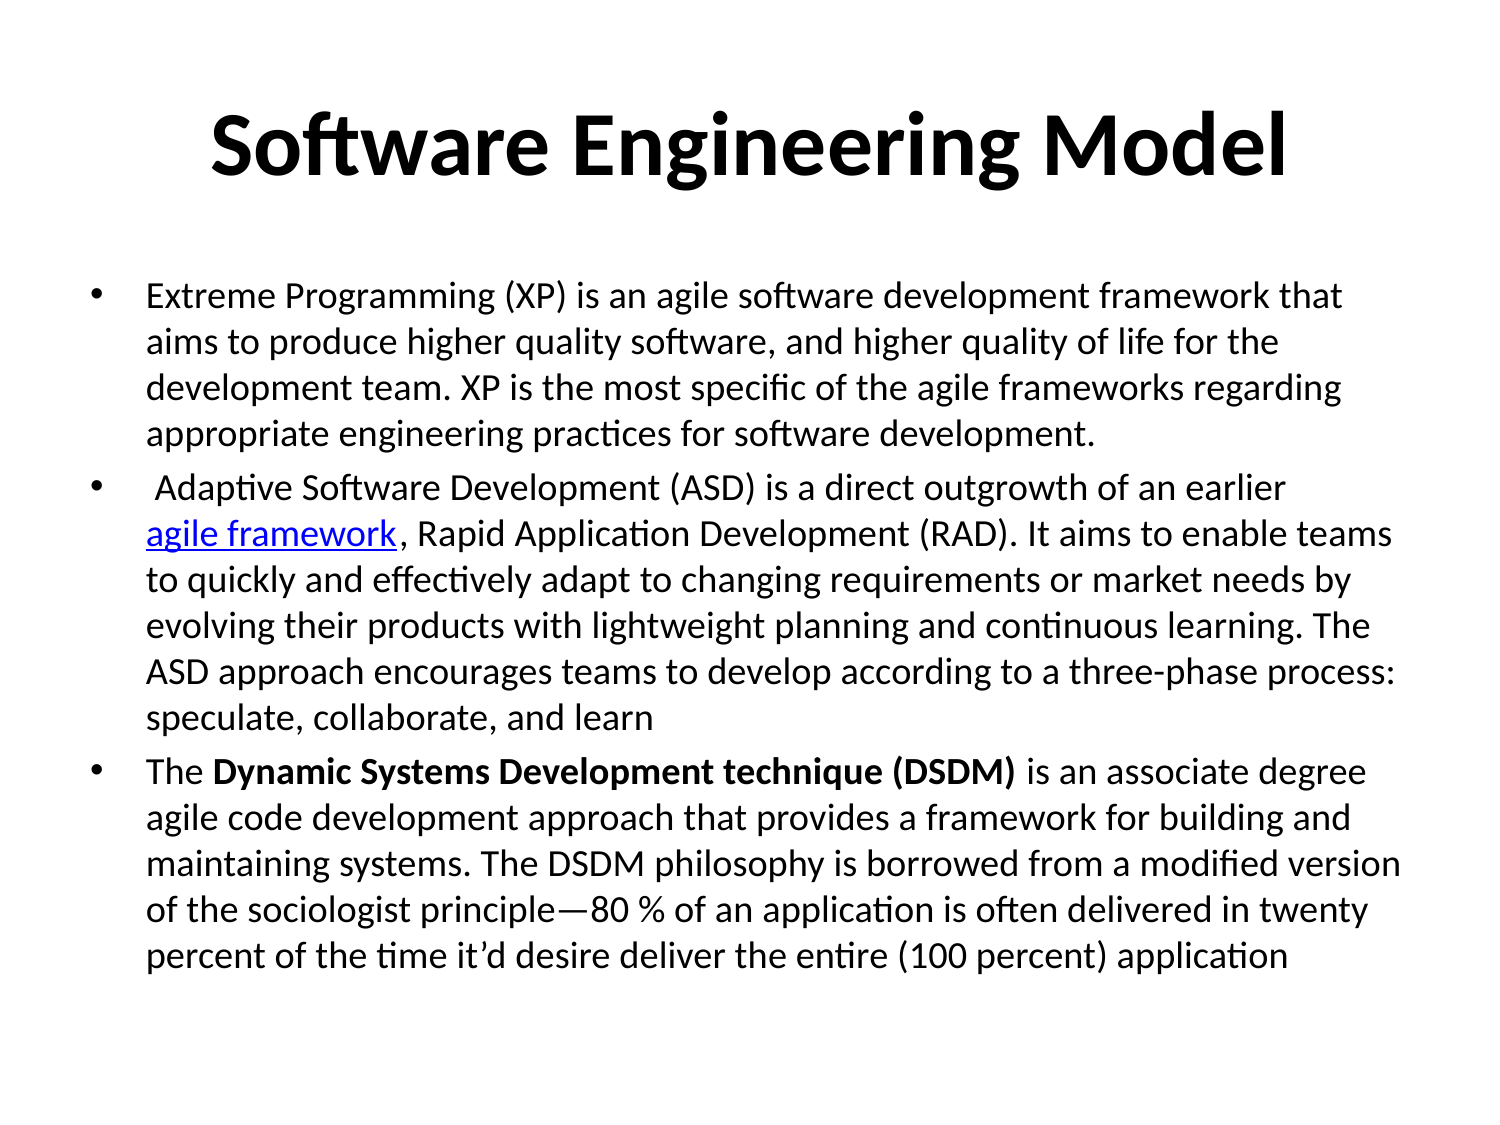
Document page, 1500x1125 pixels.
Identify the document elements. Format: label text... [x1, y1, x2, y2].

list Extreme Programming (XP) is an agile software development framework that aims to produce higher quality software, and higher quality of life for the development team. XP is the most specific of the agile frameworks regarding appropriate engineering practices for software development. Adaptive Software Development (ASD) is a direct outgrowth of an earlier agile framework, Rapid Application Development (RAD). It aims to enable teams to quickly and effectively adapt to changing requirements or market needs by evolving their products with lightweight planning and continuous learning. The ASD approach encourages teams to develop according to a three-phase process: speculate, collaborate, and learn The Dynamic Systems Development technique (DSDM) is an associate degree agile code development approach that provides a framework for building and maintaining systems. The DSDM philosophy is borrowed from a modified version of the sociologist principle—80 % of an application is often delivered in twenty percent of the time it’d desire deliver the entire (100 percent) application [75, 262, 1425, 1005]
title Software Engineering Model [75, 45, 1425, 233]
